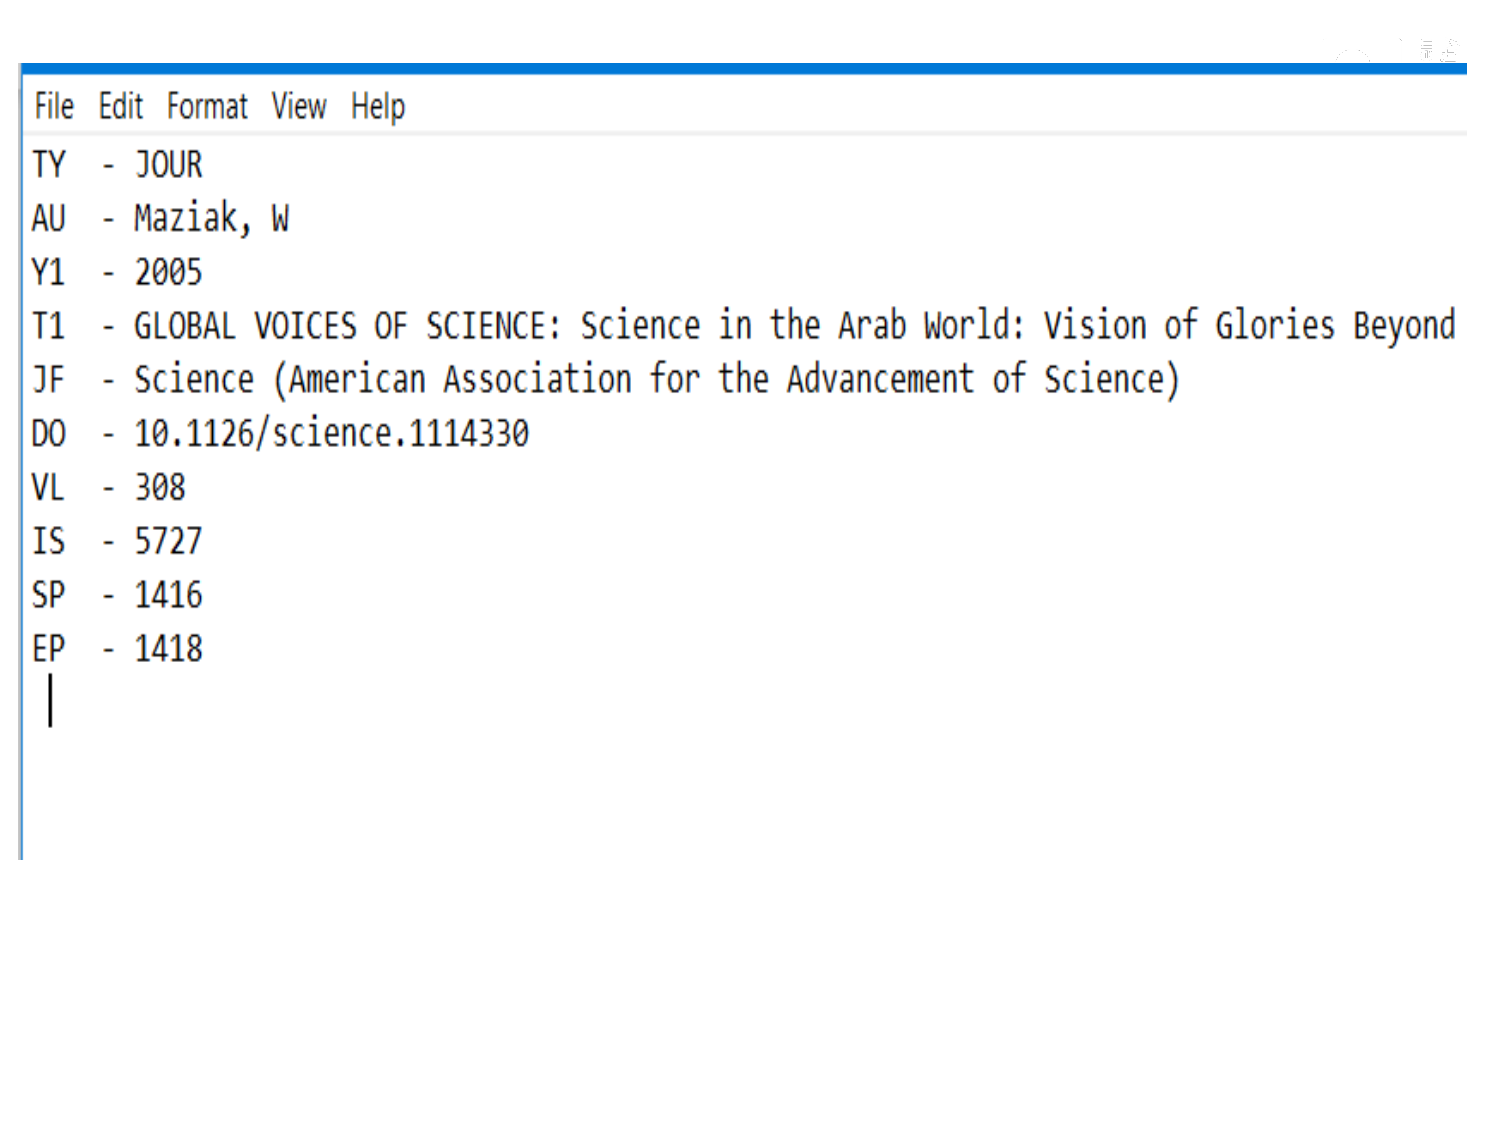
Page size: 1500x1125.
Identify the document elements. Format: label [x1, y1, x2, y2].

picture [18, 37, 1467, 860]
